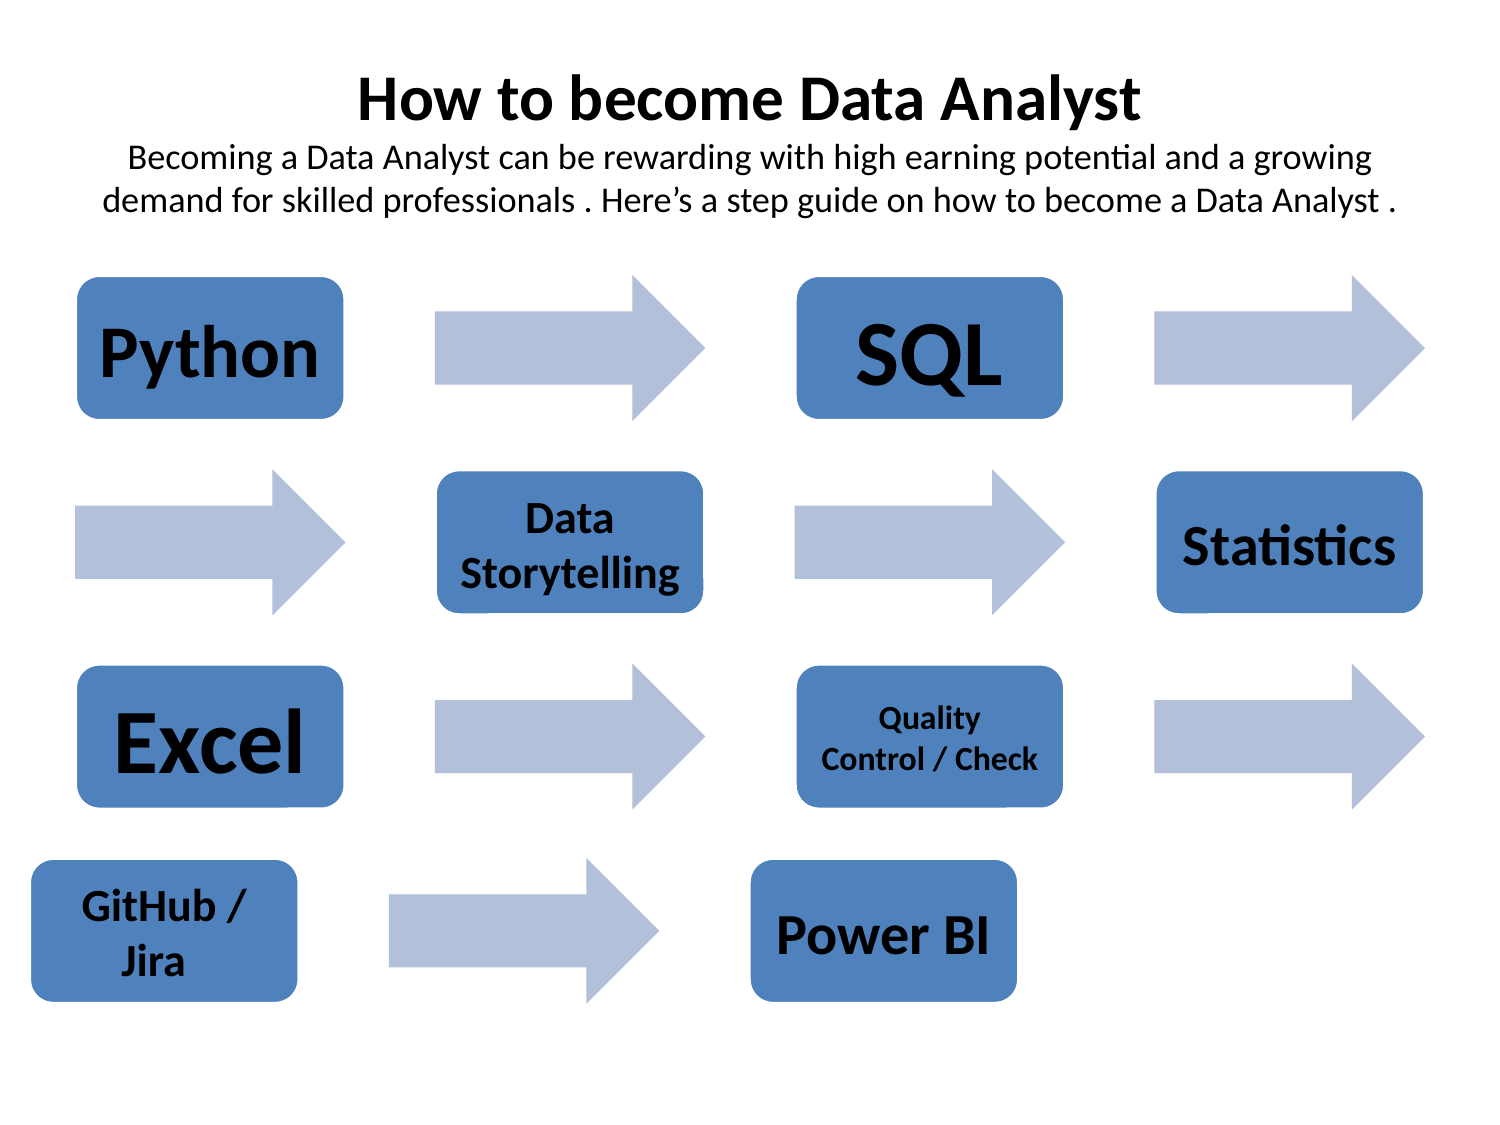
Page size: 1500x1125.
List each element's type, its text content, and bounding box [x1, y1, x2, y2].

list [74, 274, 1426, 1063]
title How to become Data Analyst Becoming a Data Analyst can be rewarding with high earning potential and a growing demand for skilled professionals . Here’s a step guide on how to become a Data Analyst . [75, 37, 1425, 238]
